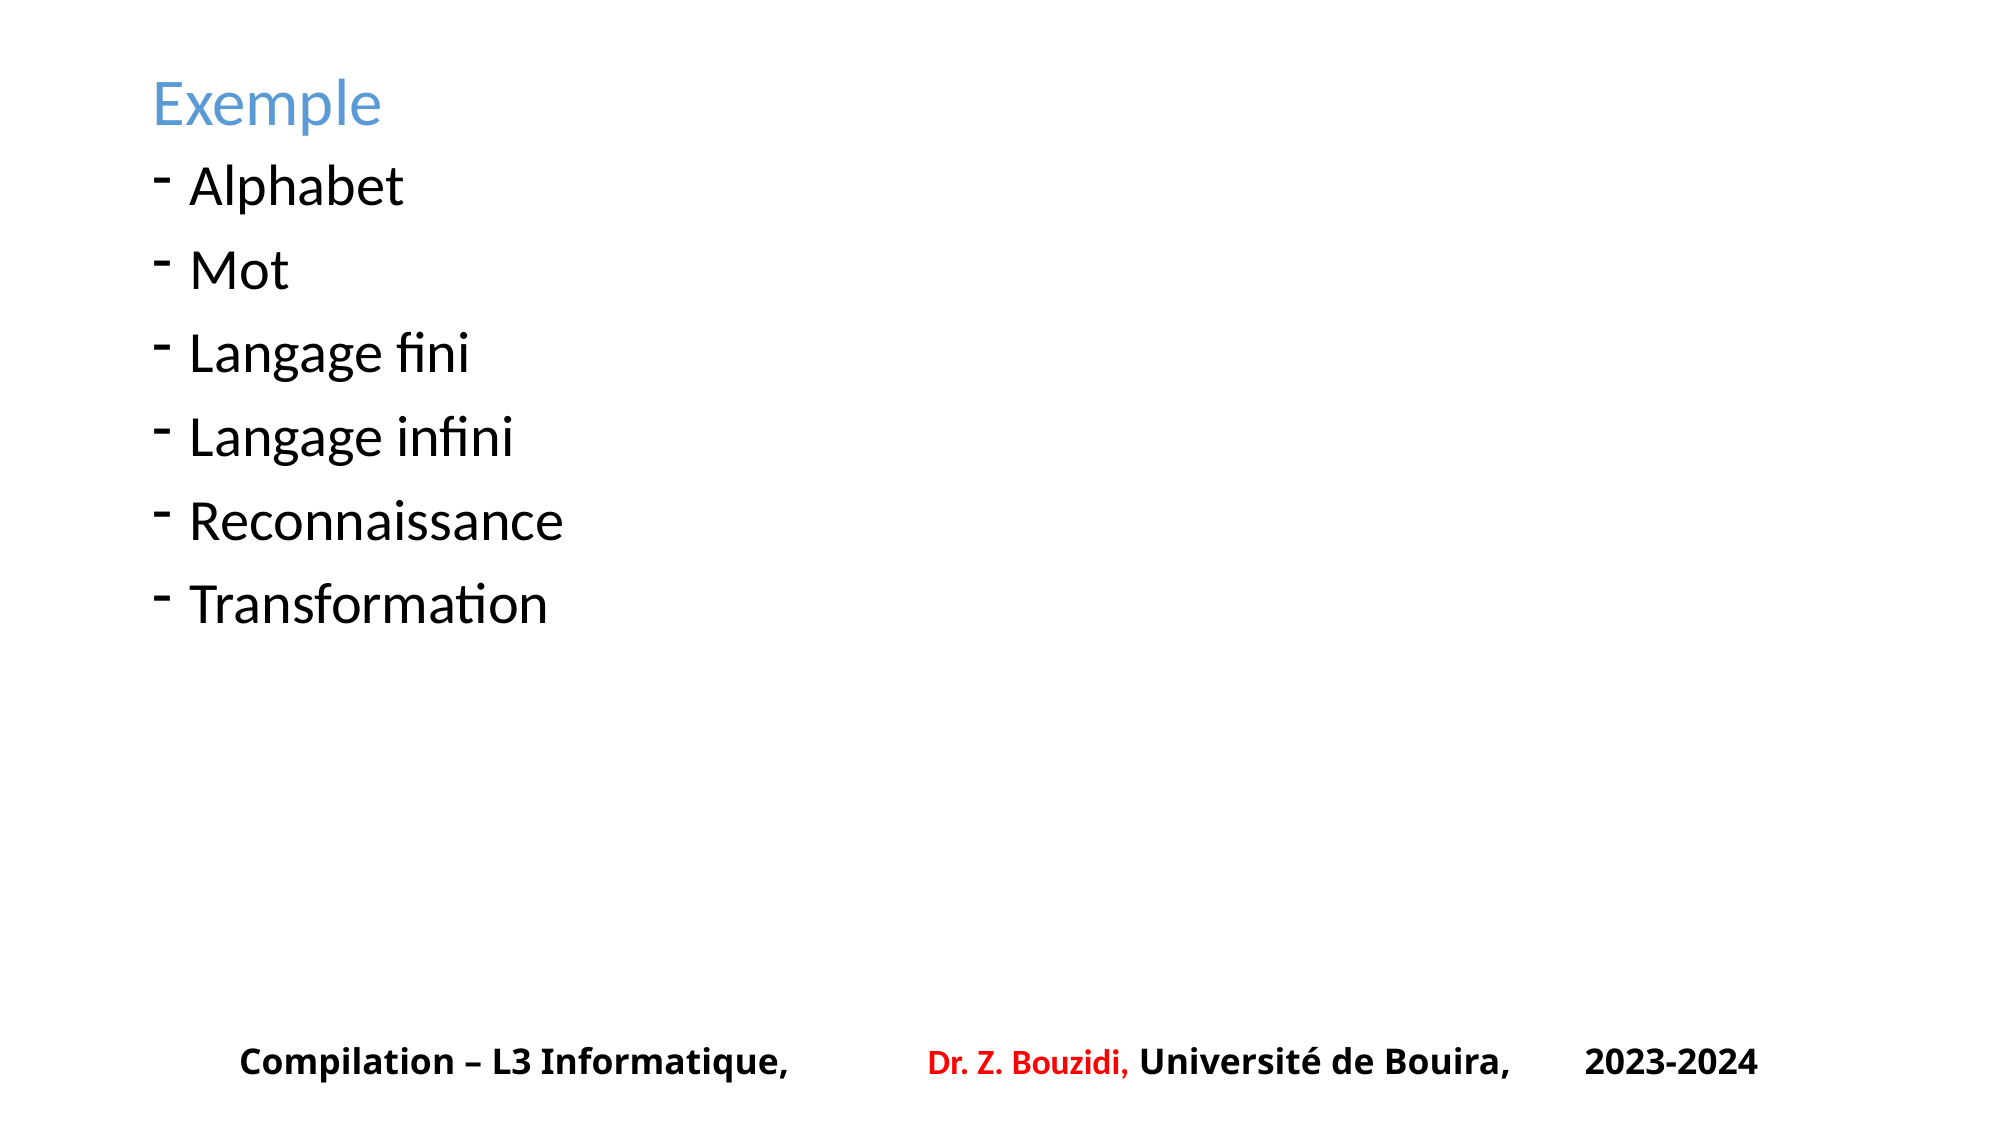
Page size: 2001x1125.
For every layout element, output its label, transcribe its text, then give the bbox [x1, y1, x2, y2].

list Alphabet Mot Langage fini Langage infini Reconnaissance Transformation [137, 147, 1863, 1014]
title Exemple [137, 59, 1863, 147]
text_box Compilation – L3 Informatique, Dr. Z. Bouzidi, Université de Bouira, 2023-2024 [136, 1036, 1861, 1091]
